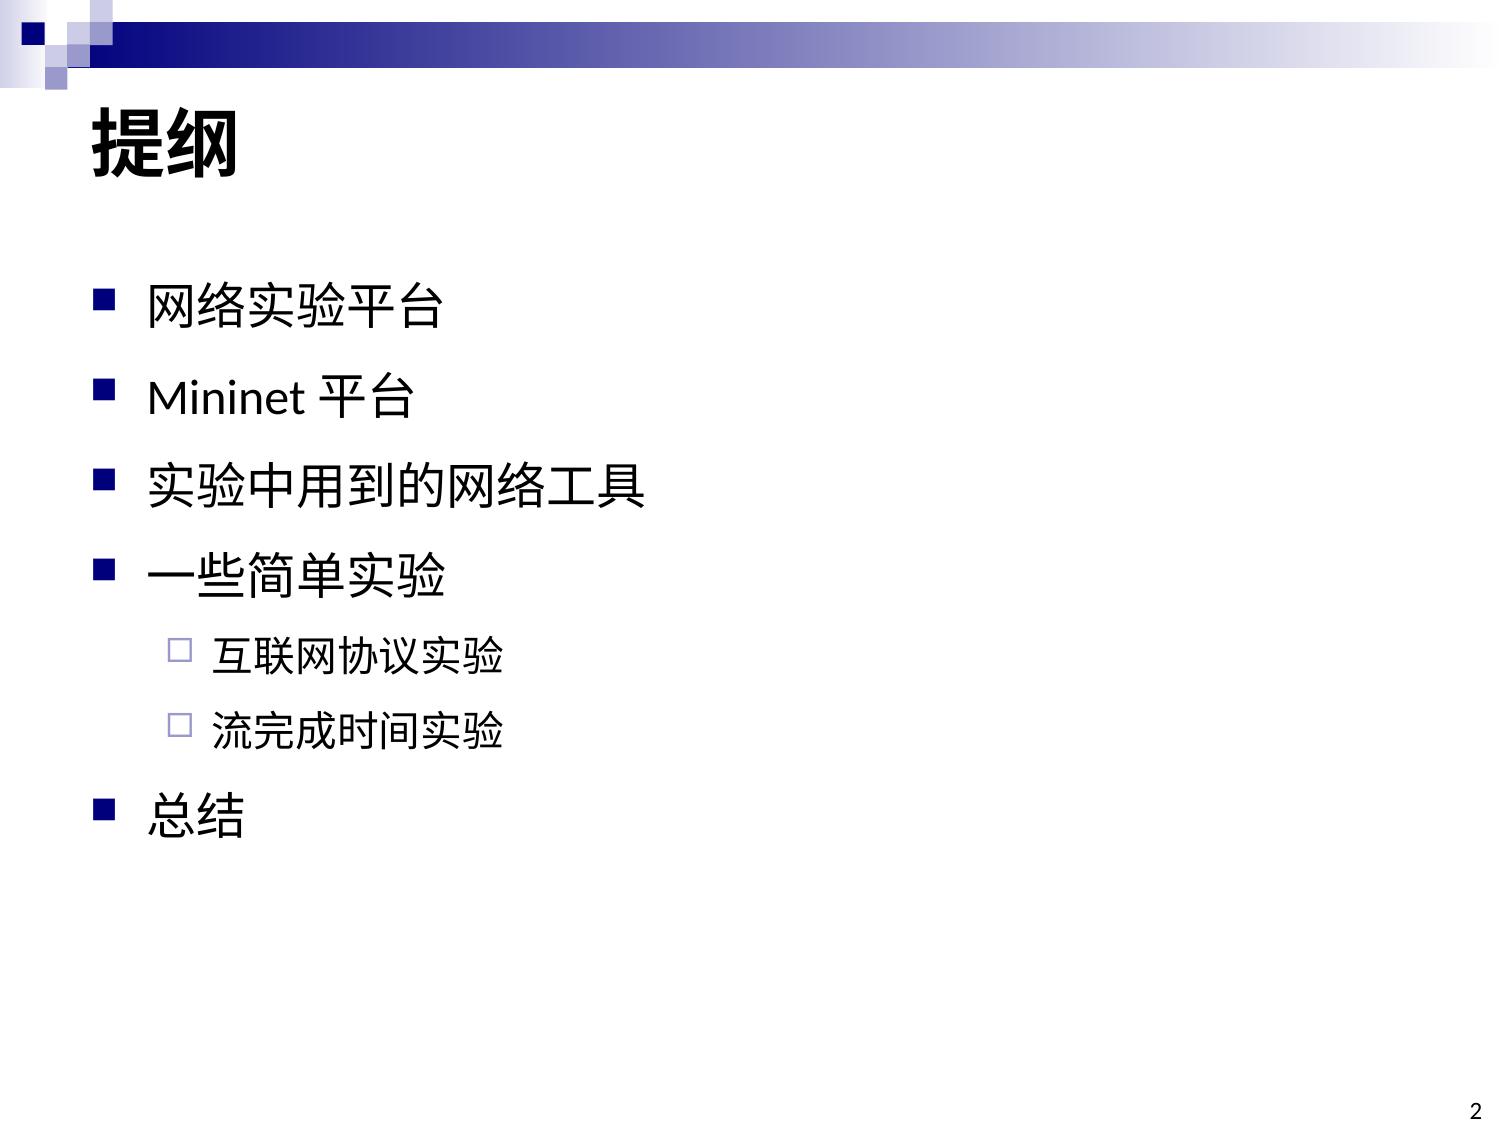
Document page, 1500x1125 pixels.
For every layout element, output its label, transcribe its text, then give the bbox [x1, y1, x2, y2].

slide_number 2 [1448, 1100, 1483, 1125]
title 提纲 [75, 75, 1425, 209]
list 网络实验平台 Mininet平台 实验中用到的网络工具 一些简单实验 互联网协议实验 流完成时间实验 总结 [75, 237, 1425, 1063]
